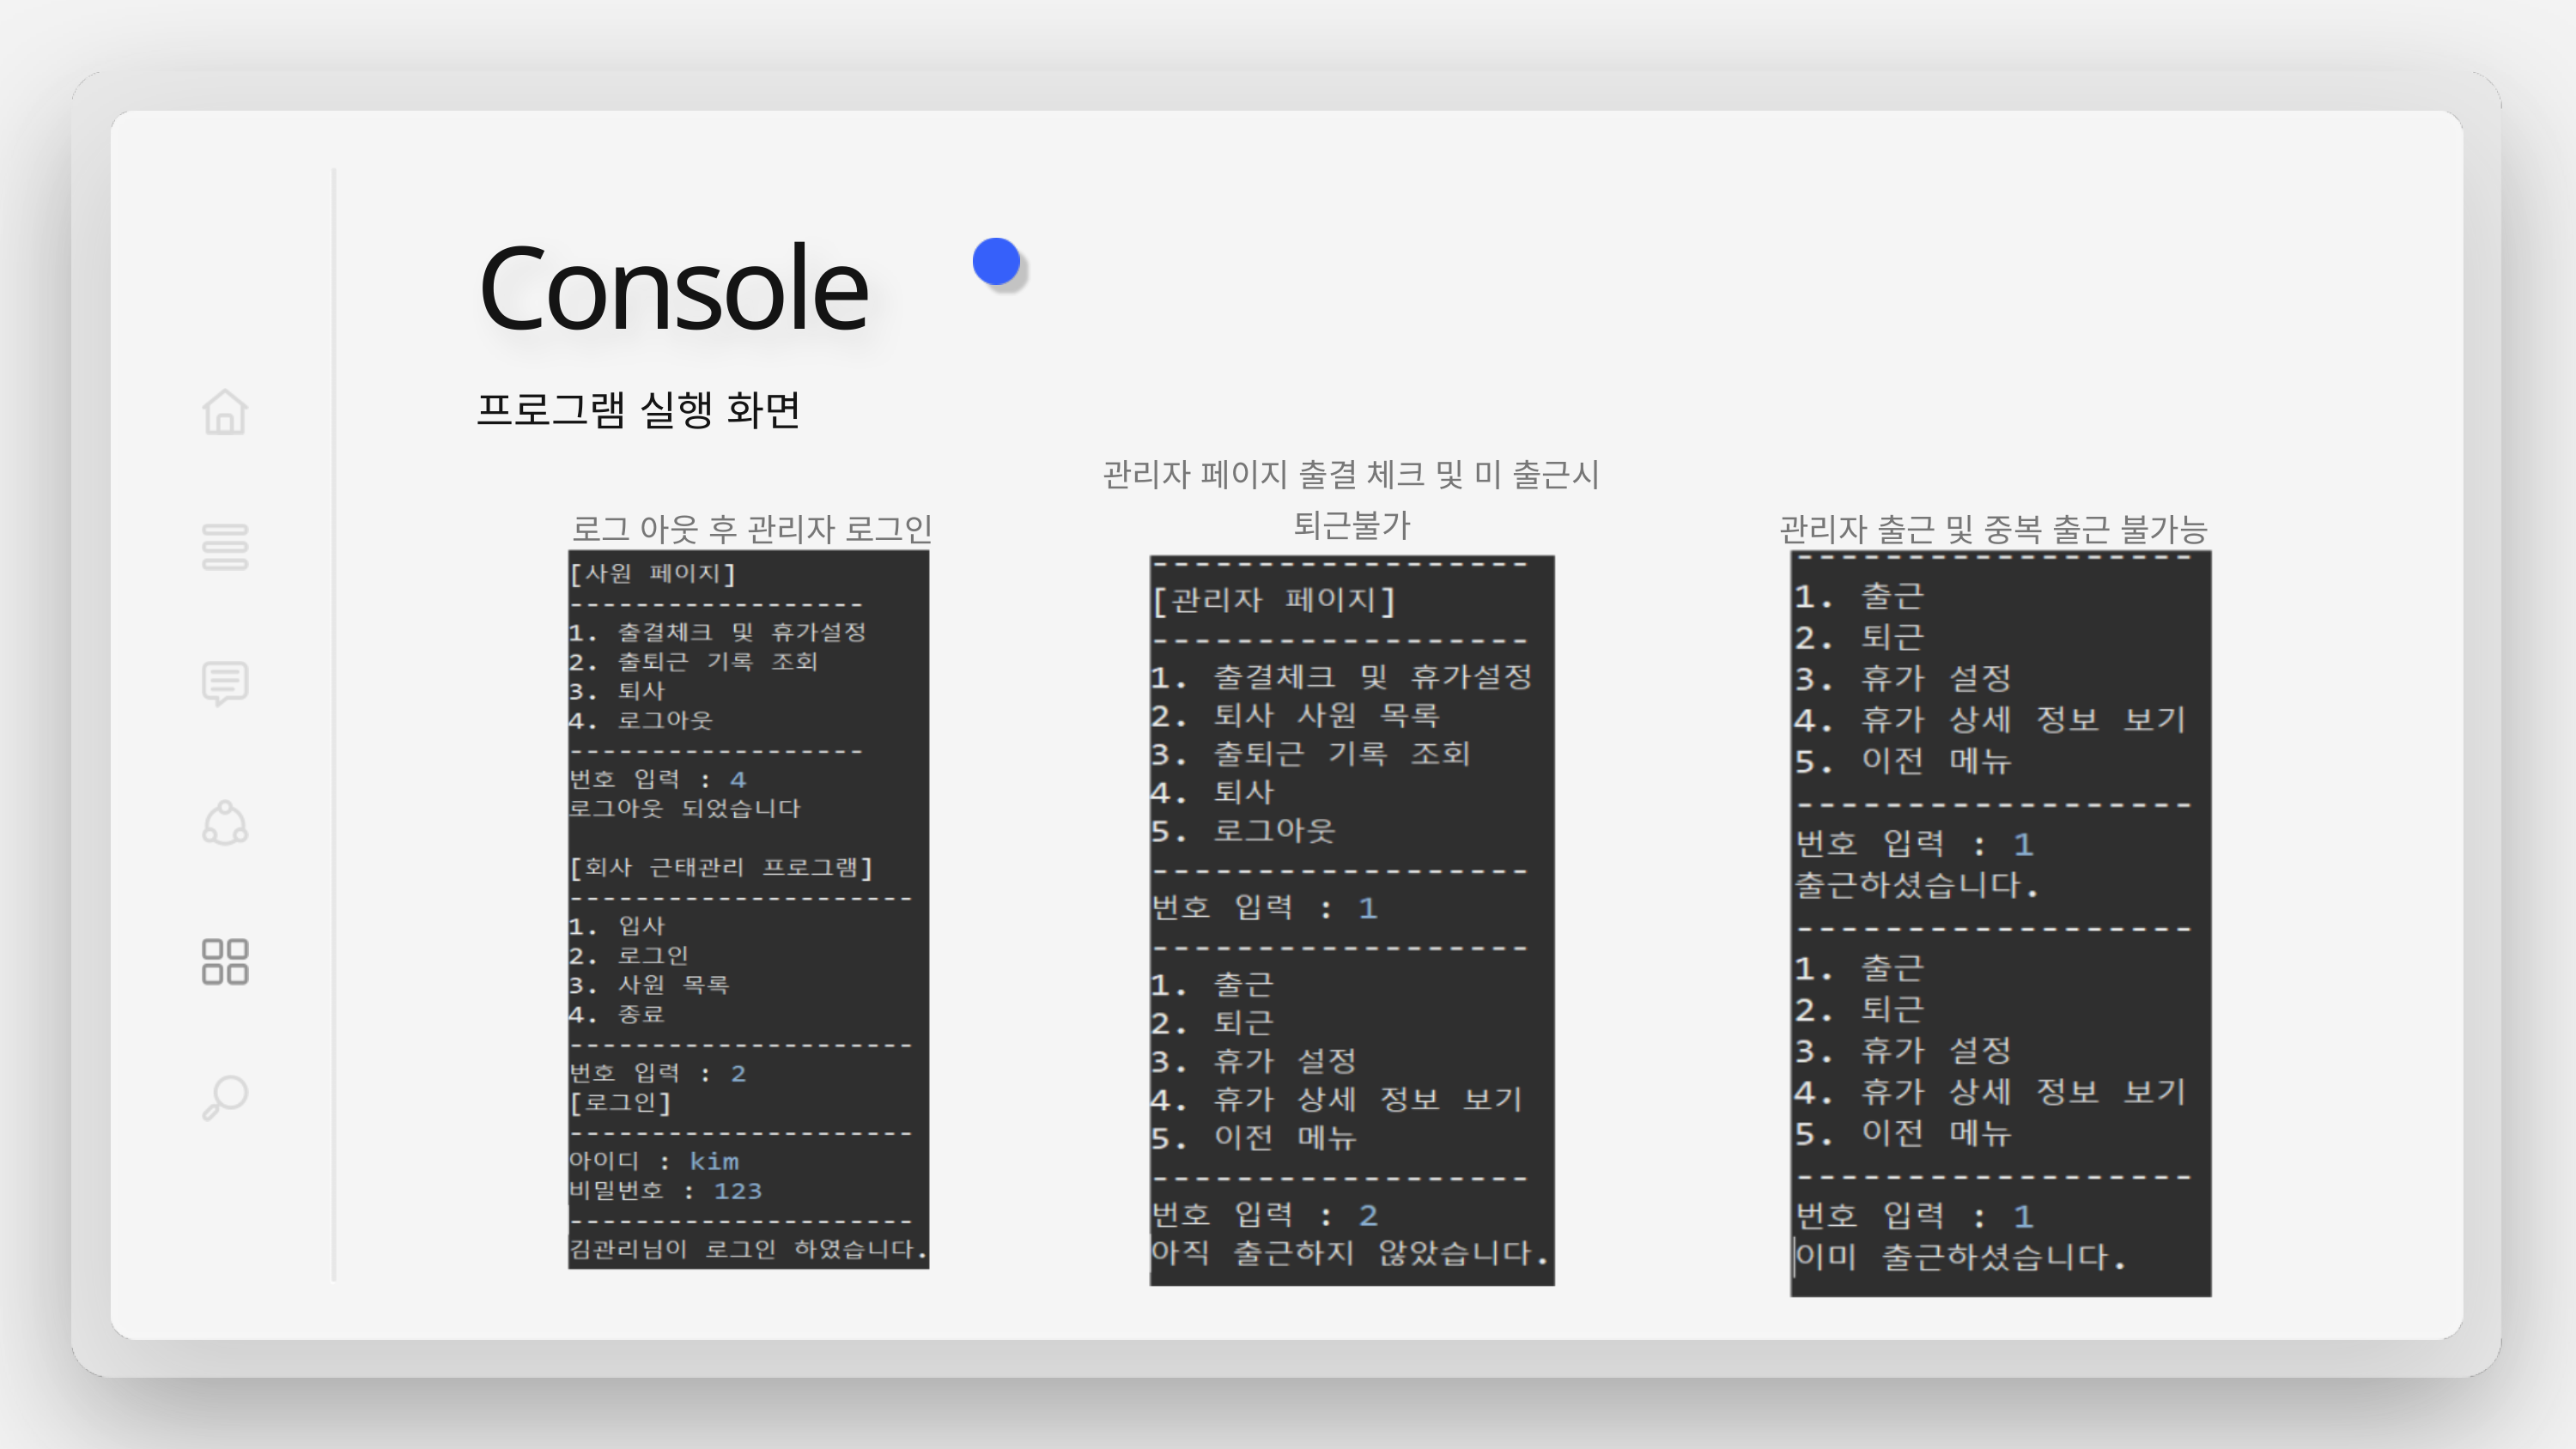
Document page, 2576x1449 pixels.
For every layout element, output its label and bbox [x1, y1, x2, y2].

picture [0, 71, 2503, 1378]
